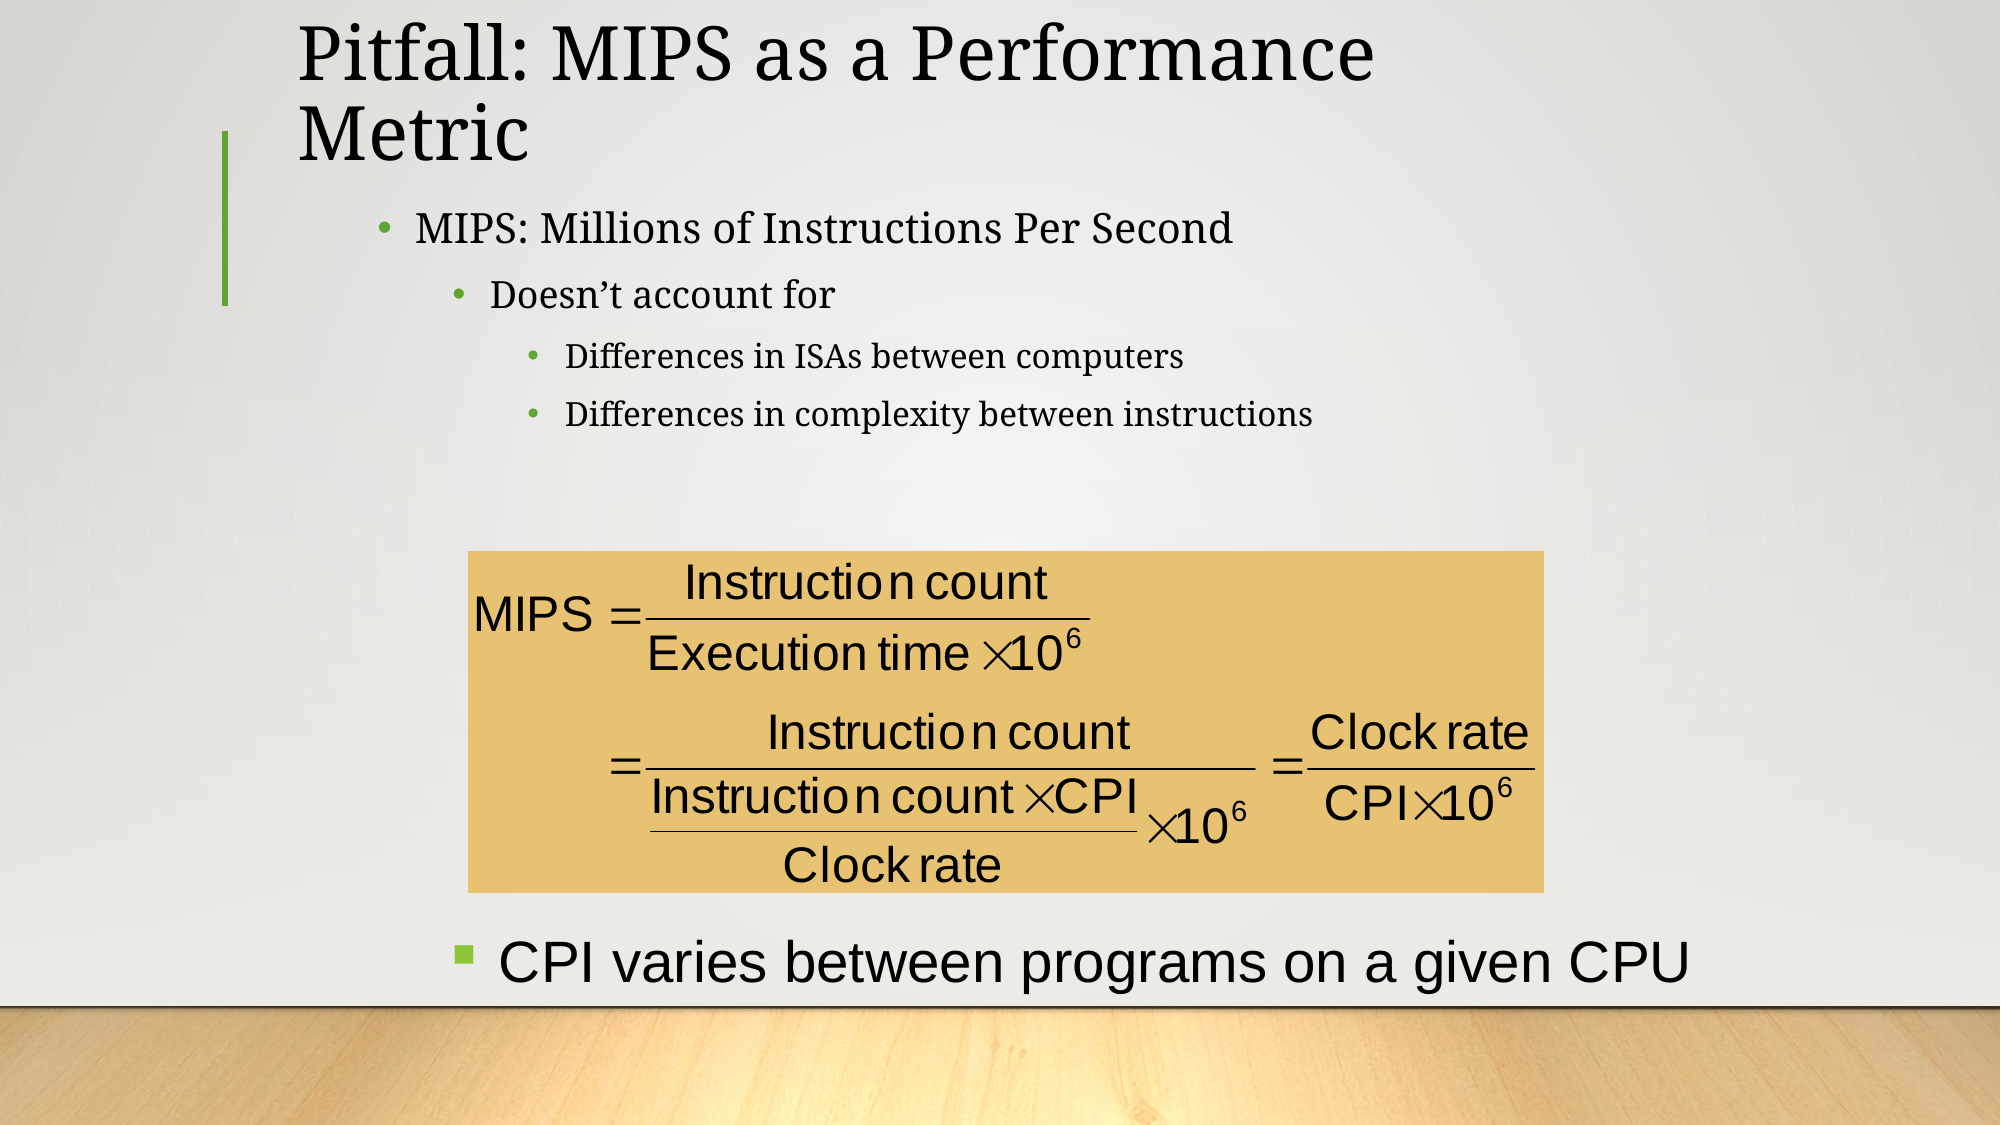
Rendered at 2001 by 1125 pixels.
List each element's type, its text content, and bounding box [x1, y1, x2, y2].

picture [0, 1006, 2000, 1125]
list MIPS: Millions of Instructions Per Second Doesn’t account for Differences in ISAs between computers Differences in complexity between instructions [362, 184, 1719, 528]
title Pitfall: MIPS as a Performance Metric [282, 79, 1638, 185]
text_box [468, 550, 1545, 894]
text_box CPI varies between programs on a given CPU [362, 916, 1719, 1012]
